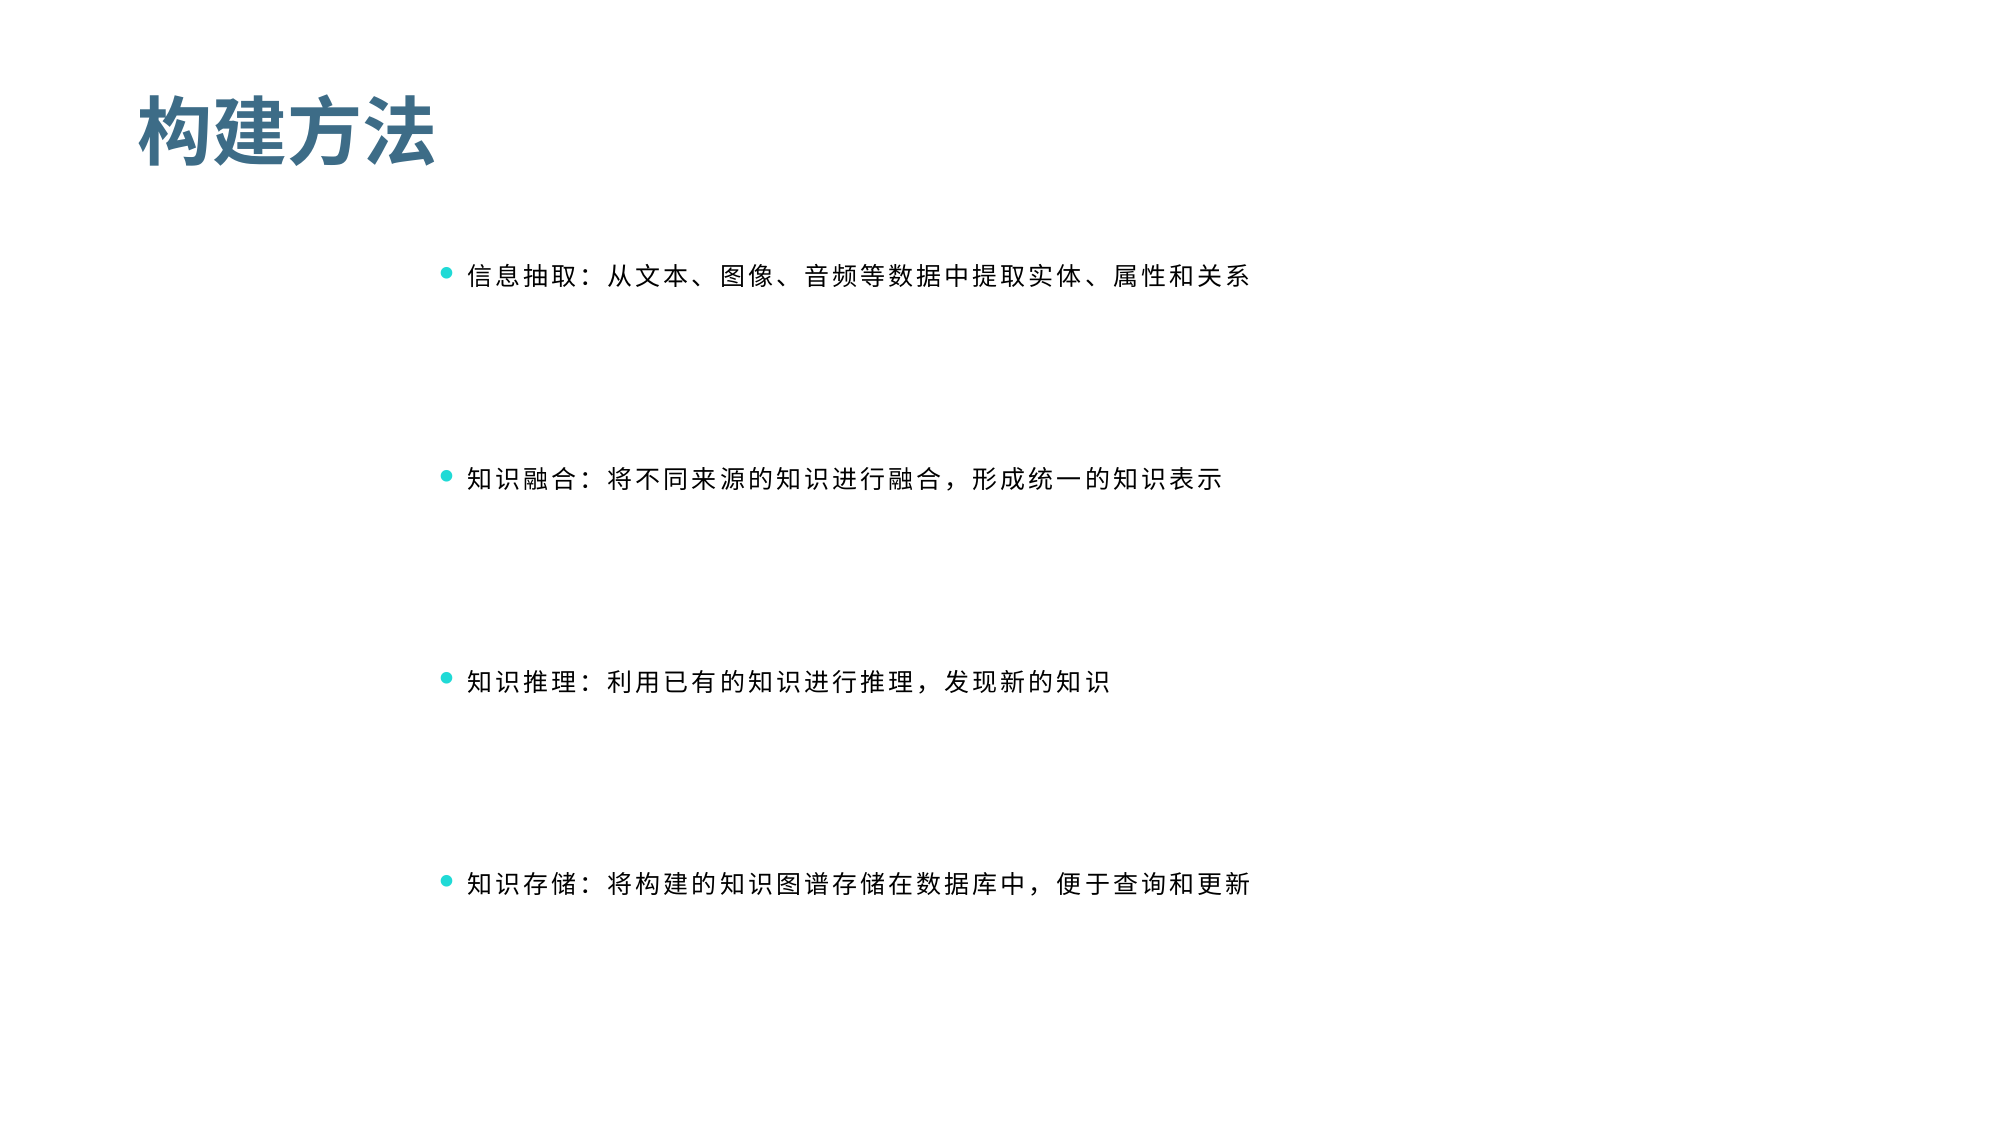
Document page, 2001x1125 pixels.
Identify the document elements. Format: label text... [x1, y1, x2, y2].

text_box 知识存储：将构建的知识图谱存储在数据库中，便于查询和更新 [439, 852, 1560, 1026]
text_box 信息抽取：从文本、图像、音频等数据中提取实体、属性和关系 [439, 244, 1560, 418]
text_box 知识推理：利用已有的知识进行推理，发现新的知识 [439, 649, 1560, 823]
title 构建方法 [137, 59, 1863, 201]
text_box 知识融合：将不同来源的知识进行融合，形成统一的知识表示 [439, 447, 1560, 620]
